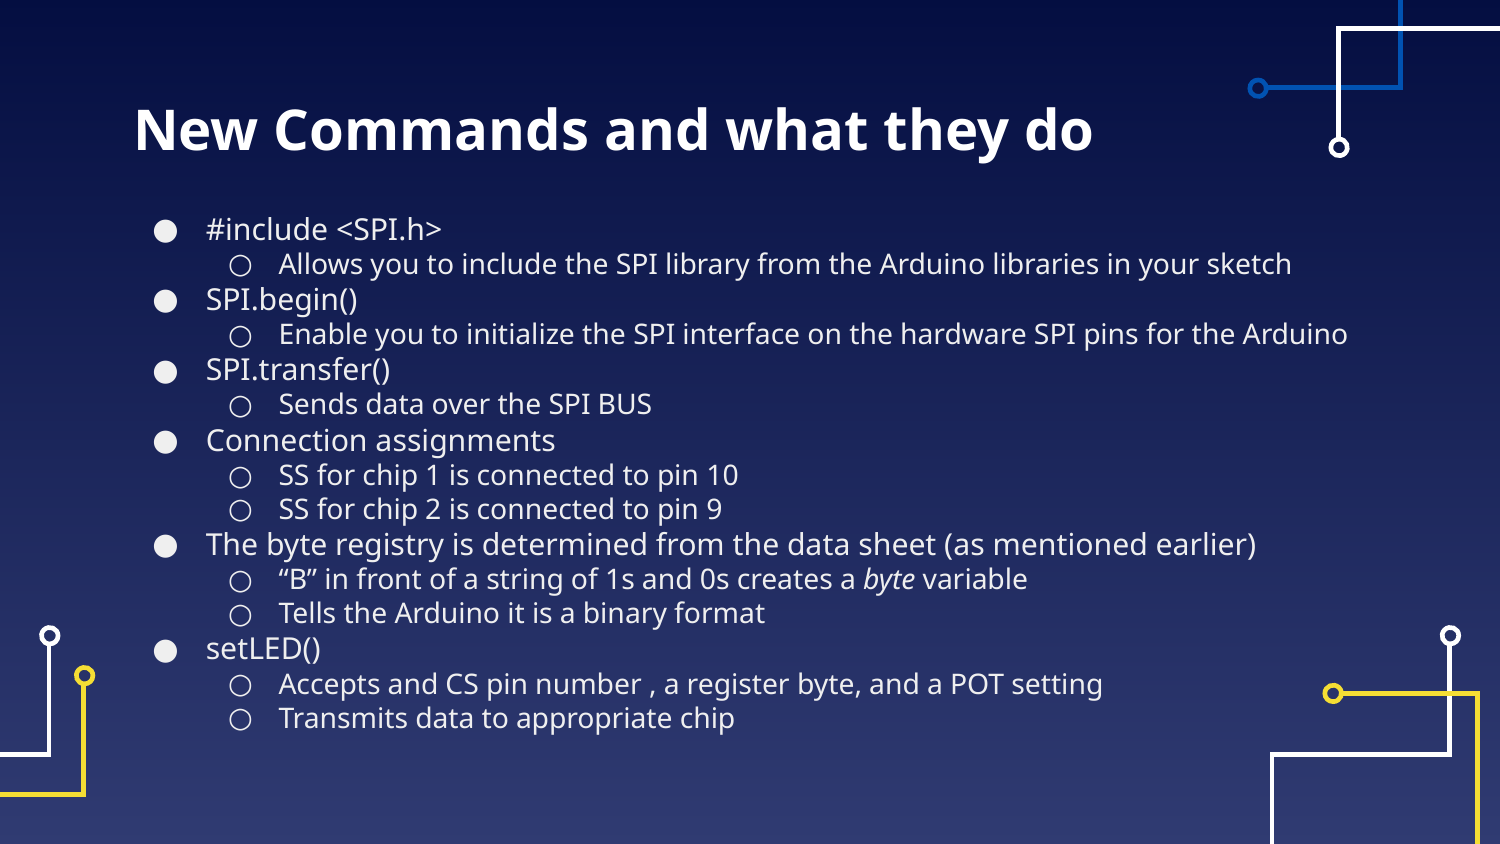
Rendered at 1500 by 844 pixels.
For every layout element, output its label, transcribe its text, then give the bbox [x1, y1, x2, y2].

list #include <SPI.h> Allows you to include the SPI library from the Arduino libraries in your sketch SPI.begin() Enable you to initialize the SPI interface on the hardware SPI pins for the Arduino SPI.transfer() Sends data over the SPI BUS Connection assignments SS for chip 1 is connected to pin 10 SS for chip 2 is connected to pin 9 The byte registry is determined from the data sheet (as mentioned earlier) “B” in front of a string of 1s and 0s creates a byte variable Tells the Arduino it is a binary format setLED() Accepts and CS pin number , a register byte, and a POT setting Transmits data to appropriate chip [118, 194, 1382, 756]
title New Commands and what they do [118, 88, 1382, 167]
